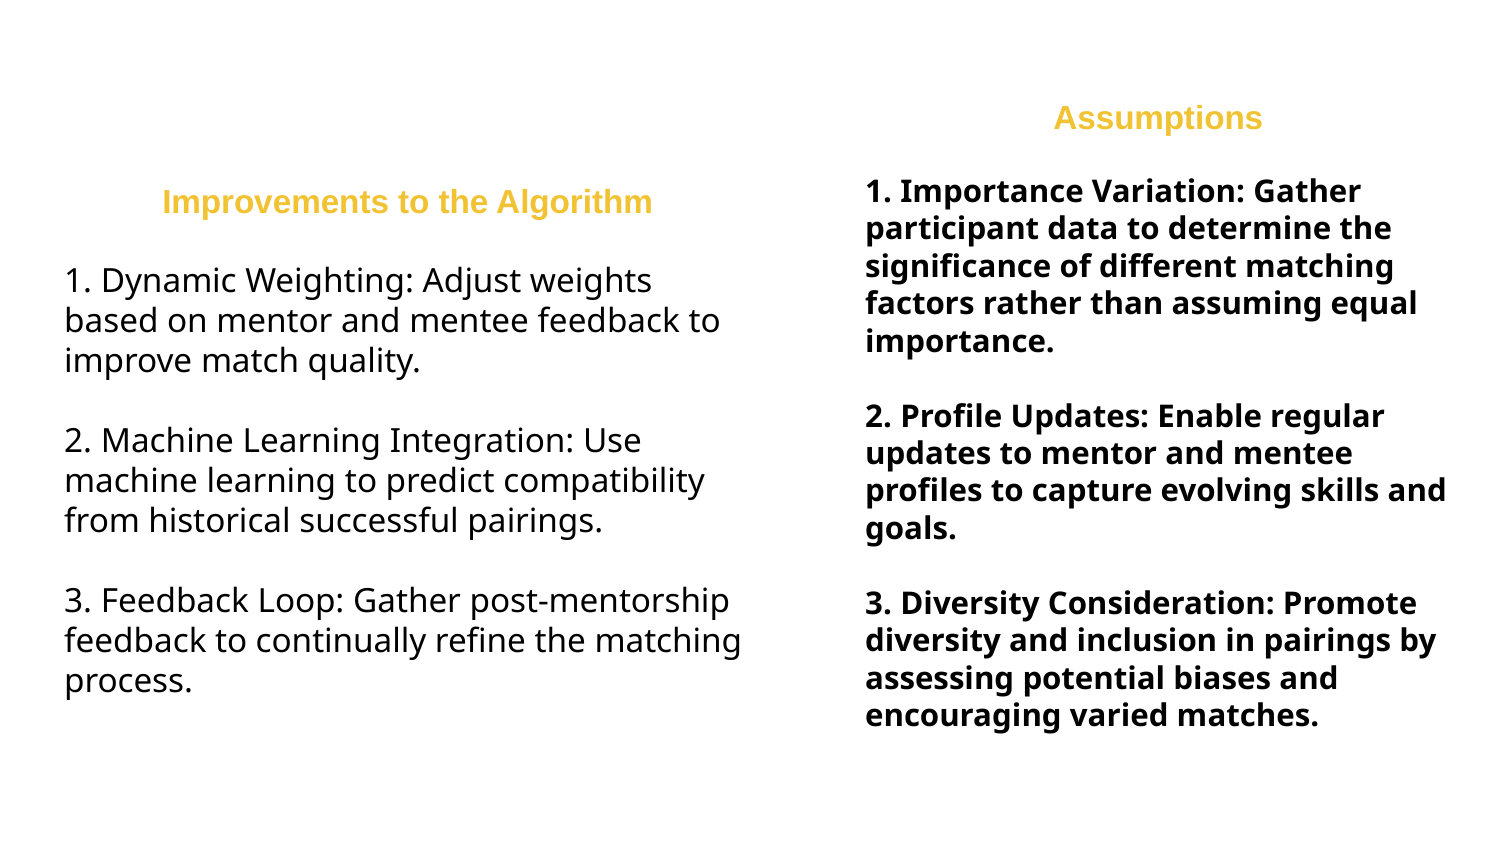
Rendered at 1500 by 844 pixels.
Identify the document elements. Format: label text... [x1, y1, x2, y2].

text_box Improvements to the Algorithm 1. Dynamic Weighting: Adjust weights based on mentor and mentee feedback to improve match quality. 2. Machine Learning Integration: Use machine learning to predict compatibility from historical successful pairings. 3. Feedback Loop: Gather post-mentorship feedback to continually refine the matching process. [49, 164, 767, 714]
text_box Assumptions 1. Importance Variation: Gather participant data to determine the significance of different matching factors rather than assuming equal importance. 2. Profile Updates: Enable regular updates to mentor and mentee profiles to capture evolving skills and goals. 3. Diversity Consideration: Promote diversity and inclusion in pairings by assessing potential biases and encouraging varied matches. [850, 81, 1467, 748]
